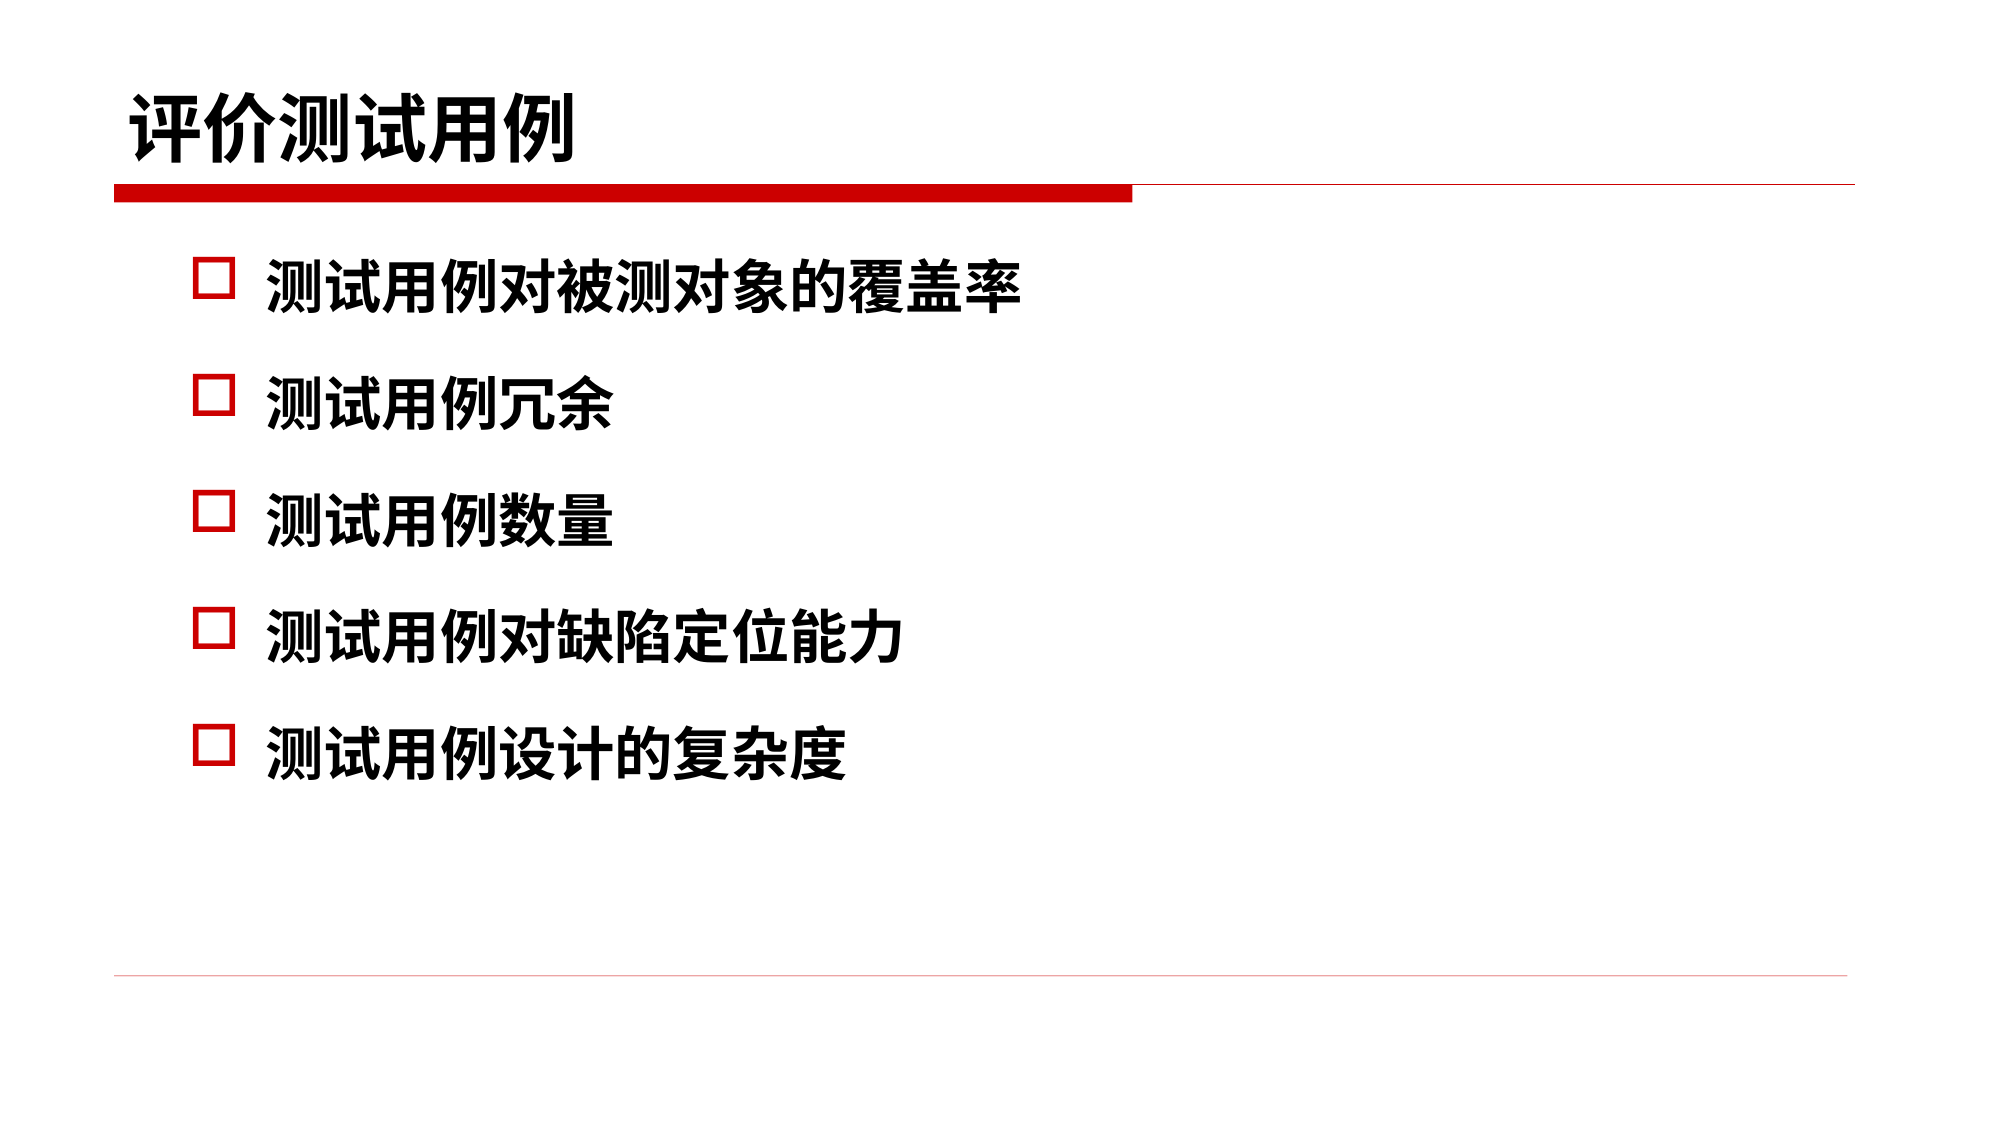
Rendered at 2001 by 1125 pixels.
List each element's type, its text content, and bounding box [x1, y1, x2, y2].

title 评价测试用例 [112, 42, 1863, 179]
list 测试用例对被测对象的覆盖率 测试用例冗余 测试用例数量 测试用例对缺陷定位能力 测试用例设计的复杂度 [173, 208, 1833, 909]
